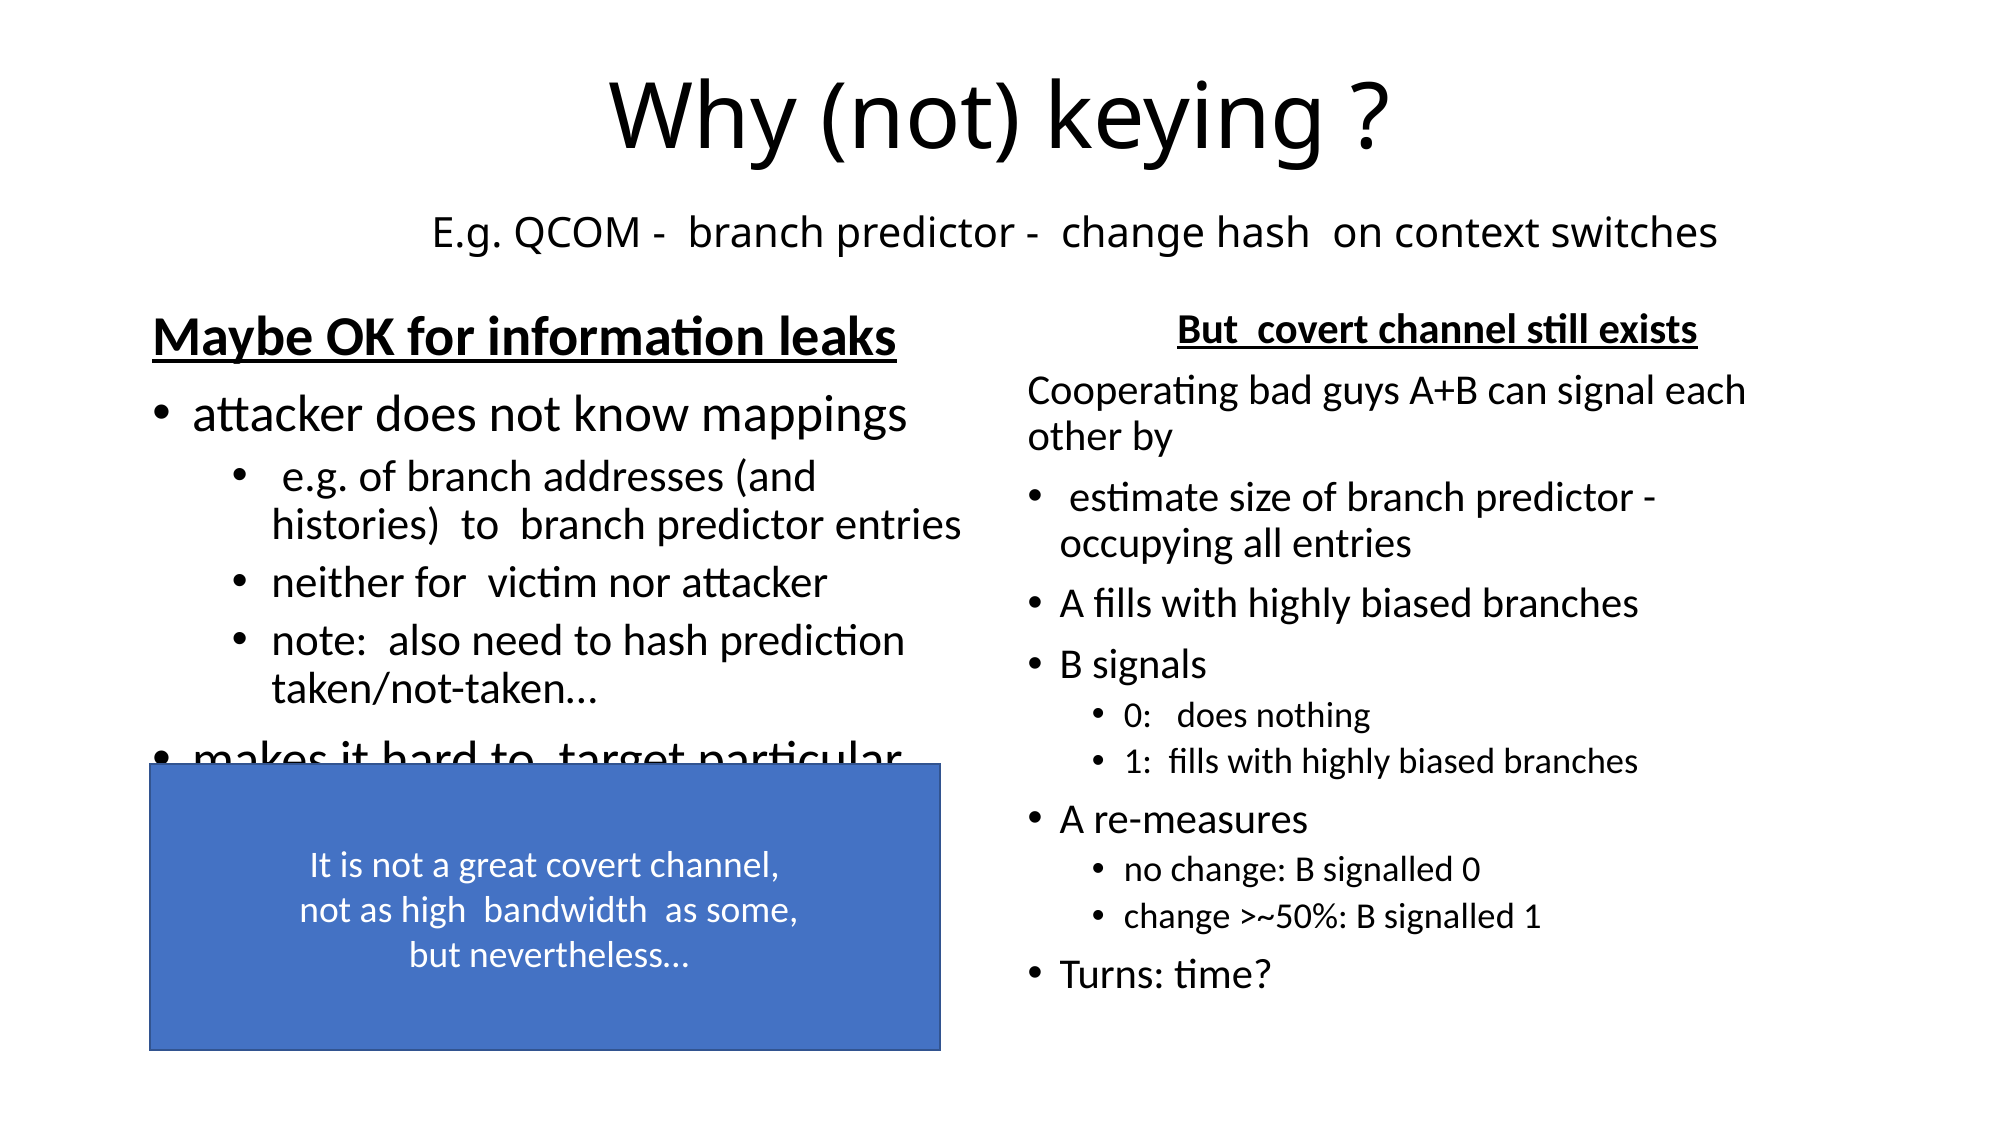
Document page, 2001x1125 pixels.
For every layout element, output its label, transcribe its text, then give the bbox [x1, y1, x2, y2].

list Maybe OK for information leaks attacker does not know mappings e.g. of branch addresses (and histories) to branch predictor entries neither for victim nor attacker note: also need to hash prediction taken/not-taken… makes it hard to target particular branches as in Spectre/Meltdown [137, 299, 988, 1014]
title Why (not) keying ? E.g. QCOM - branch predictor - change hash on context switches [137, 59, 1863, 278]
text_box It is not a great covert channel, not as high bandwidth as some, but nevertheless… [149, 763, 941, 1051]
list But covert channel still exists Cooperating bad guys A+B can signal each other by estimate size of branch predictor - occupying all entries A fills with highly biased branches B signals 0: does nothing 1: fills with highly biased branches A re-measures no change: B signalled 0 change >~50%: B signalled 1 Turns: time? [1012, 299, 1863, 1014]
